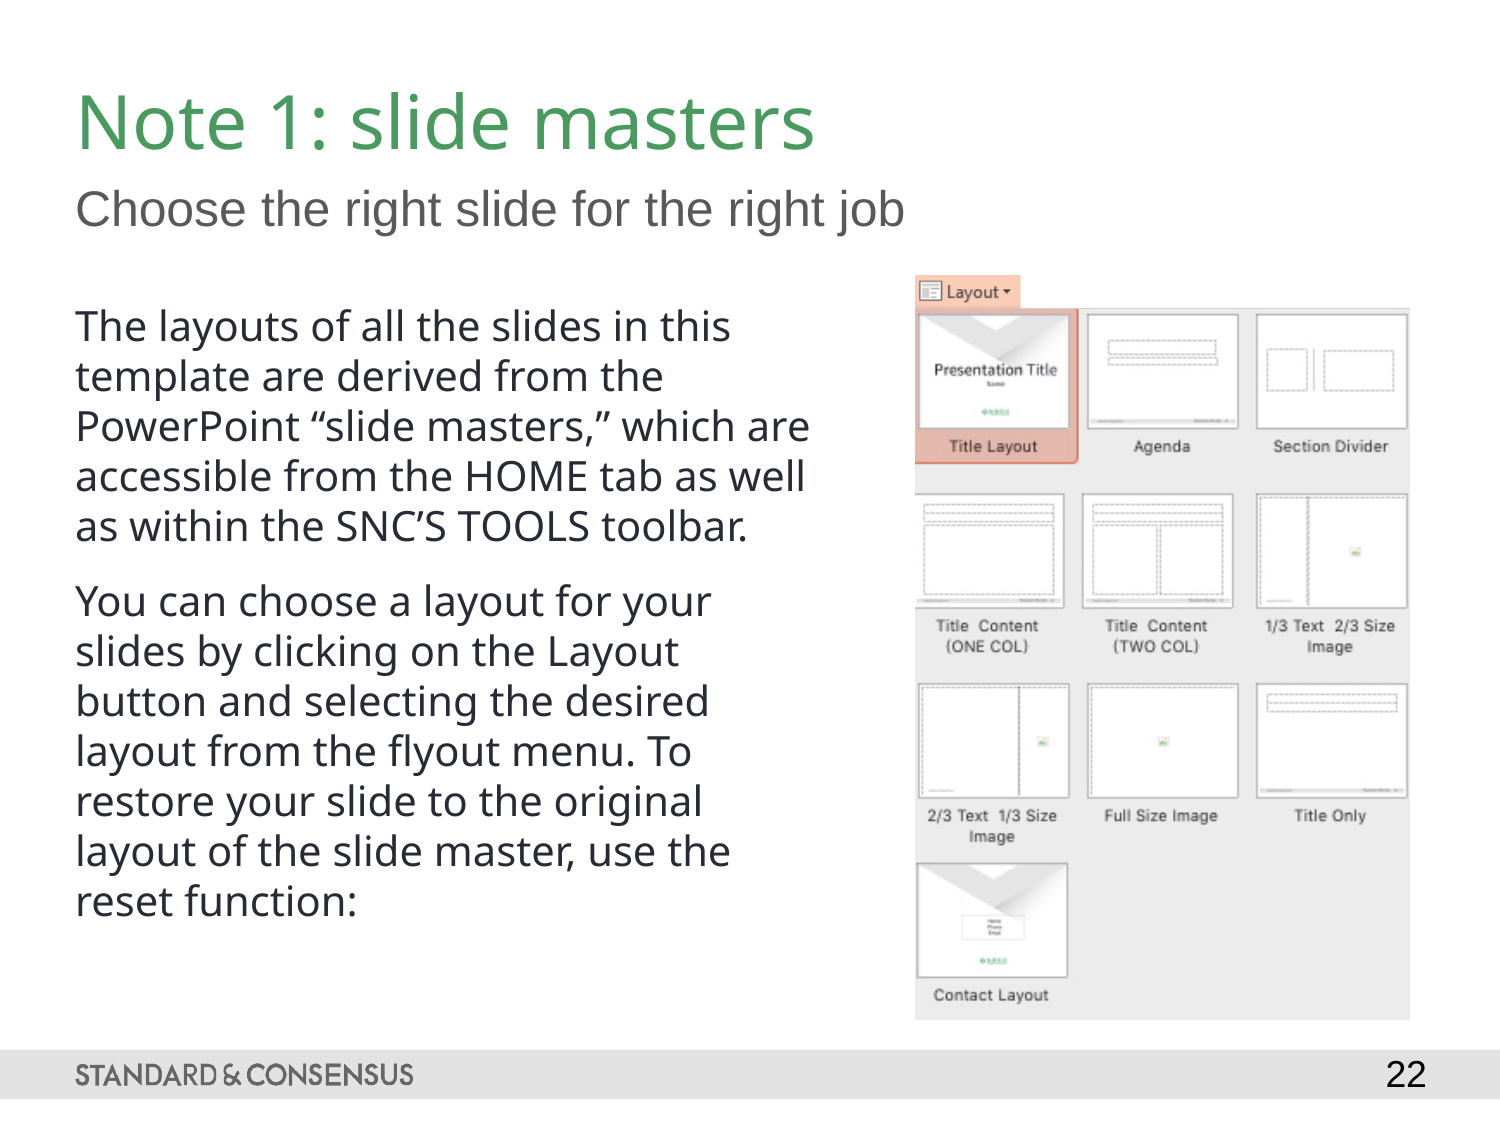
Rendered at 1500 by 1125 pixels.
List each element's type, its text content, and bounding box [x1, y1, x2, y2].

title Note 1: slide masters [75, 75, 1423, 166]
picture [914, 275, 1411, 1021]
slide_number 22 [1350, 1042, 1463, 1098]
picture [75, 1063, 413, 1086]
list The layouts of all the slides in this template are derived from the PowerPoint “slide masters,” which are accessible from the HOME tab as well as within the SNC’S TOOLS toolbar. You can choose a layout for your slides by clicking on the Layout button and selecting the desired layout from the flyout menu. To restore your slide to the original layout of the slide master, use the reset function: [75, 299, 818, 968]
list Choose the right slide for the right job [75, 176, 1425, 248]
